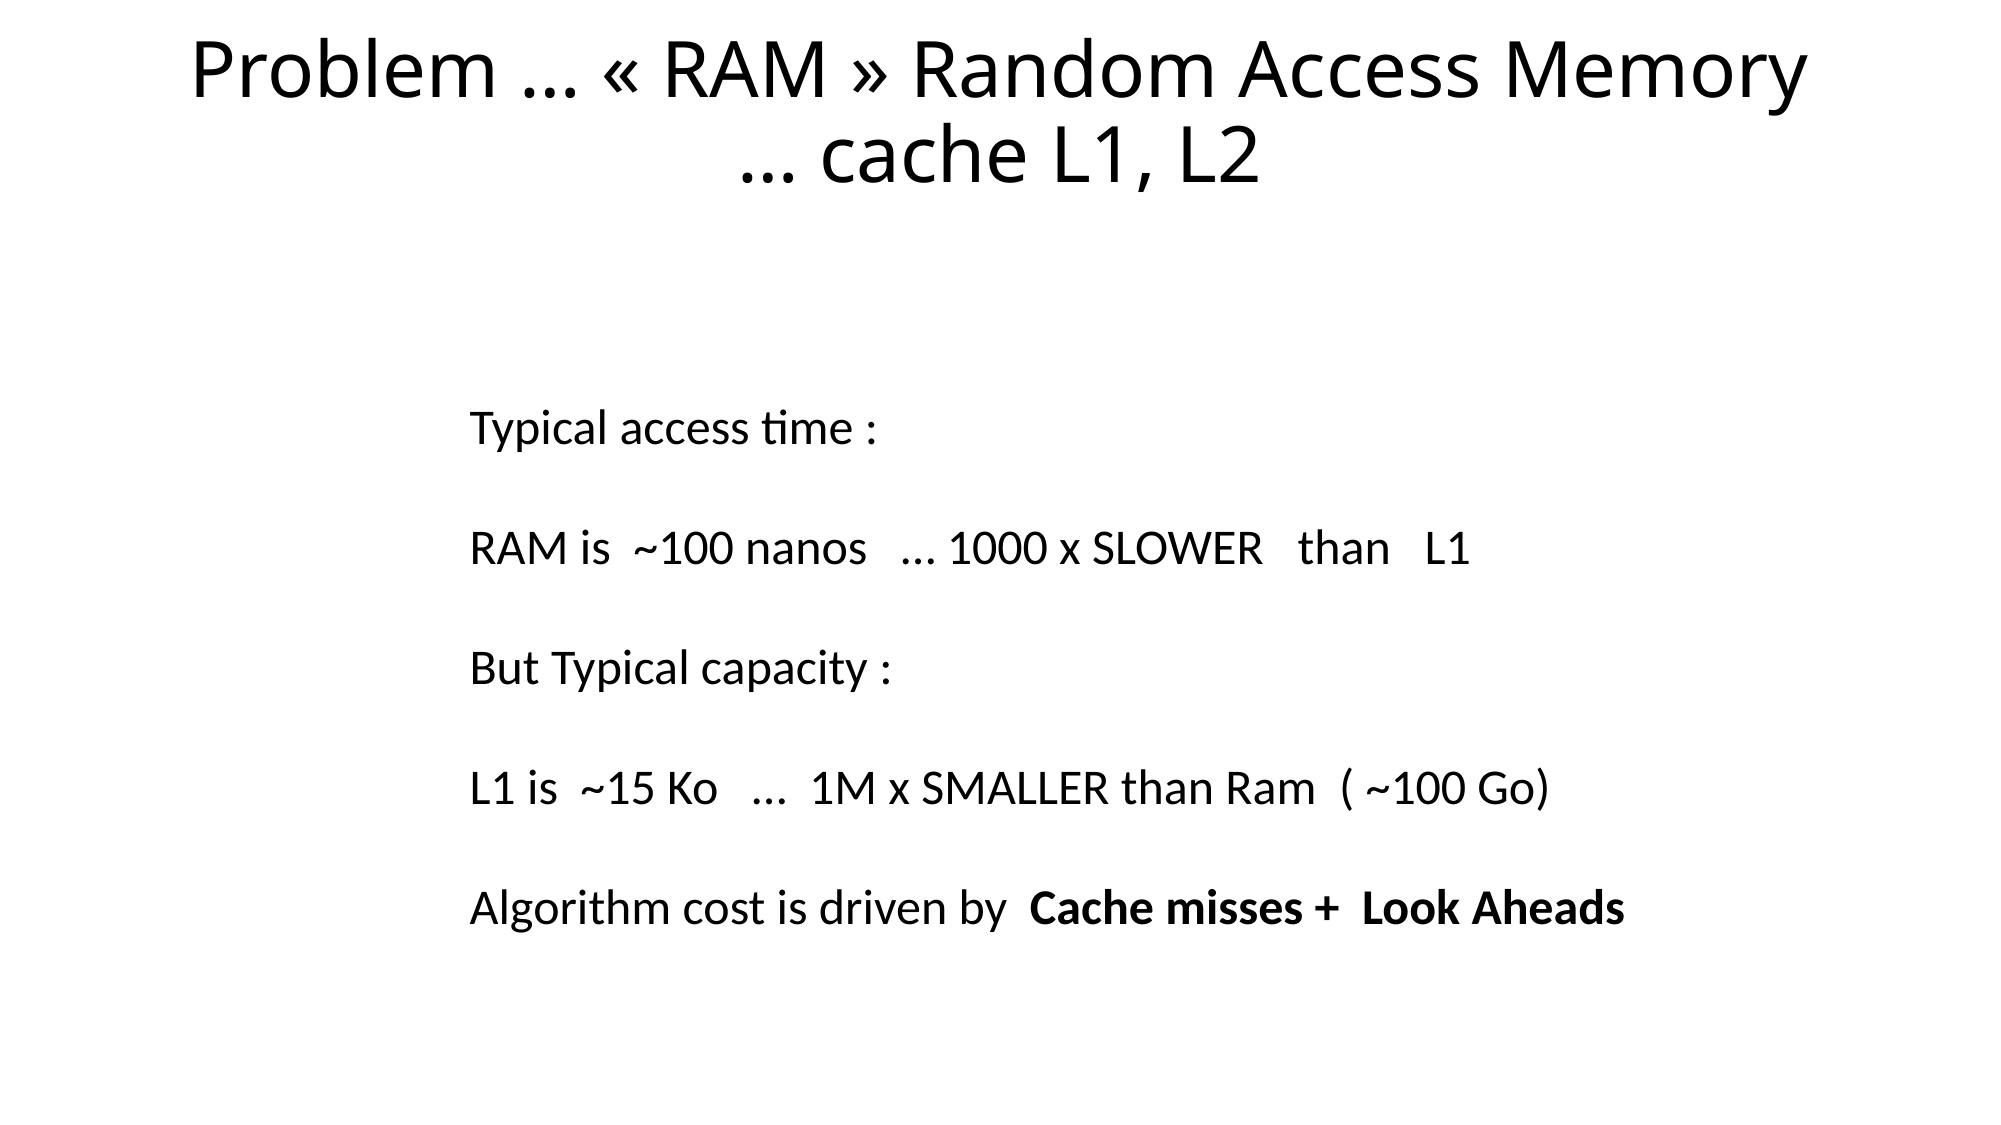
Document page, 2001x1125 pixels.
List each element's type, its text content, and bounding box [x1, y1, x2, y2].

text_box Typical access time : RAM is ~100 nanos … 1000 x SLOWER than L1 But Typical capacity : L1 is ~15 Ko … 1M x SMALLER than Ram ( ~100 Go) Algorithm cost is driven by Cache misses + Look Aheads [454, 387, 1641, 942]
title Problem … « RAM » Random Access Memory … cache L1, L2 [137, 22, 1863, 208]
